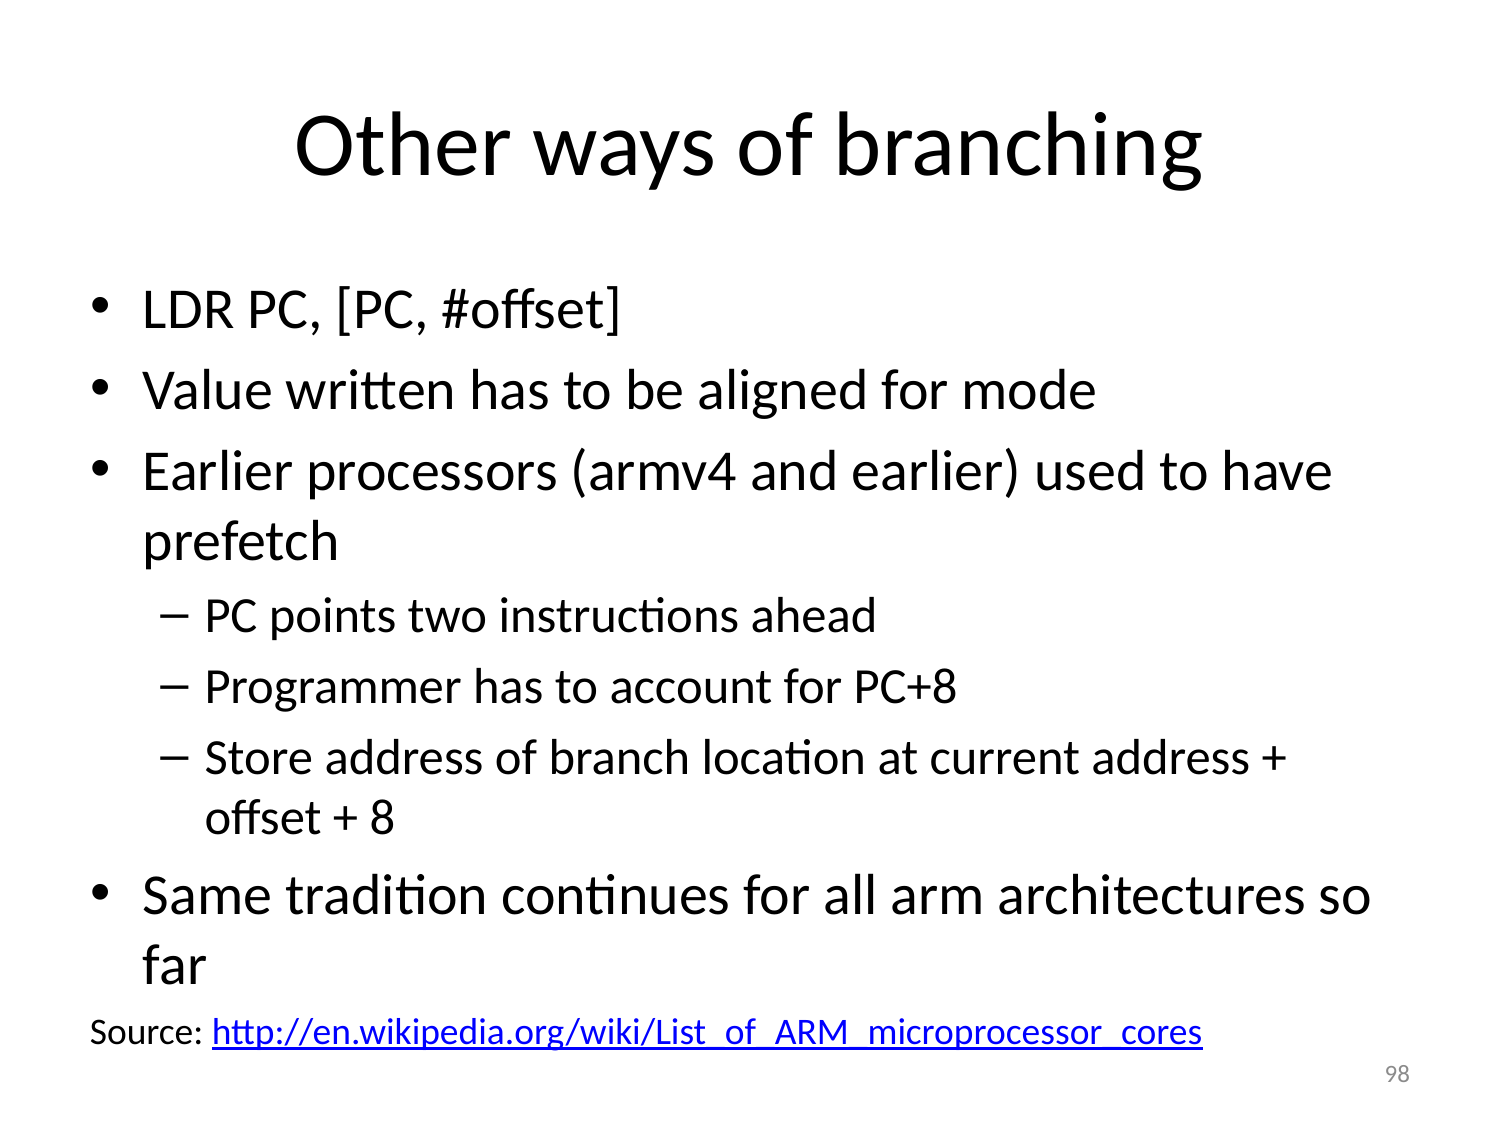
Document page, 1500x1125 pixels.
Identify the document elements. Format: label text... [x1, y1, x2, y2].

title Other ways of branching [75, 45, 1425, 233]
text_box Source: http://en.wikipedia.org/wiki/List_of_ARM_microprocessor_cores [74, 999, 1425, 1060]
slide_number 98 [1074, 1042, 1425, 1103]
list LDR PC, [PC, #offset] Value written has to be aligned for mode Earlier processors (armv4 and earlier) used to have prefetch PC points two instructions ahead Programmer has to account for PC+8 Store address of branch location at current address + offset + 8 Same tradition continues for all arm architectures so far [75, 262, 1425, 999]
